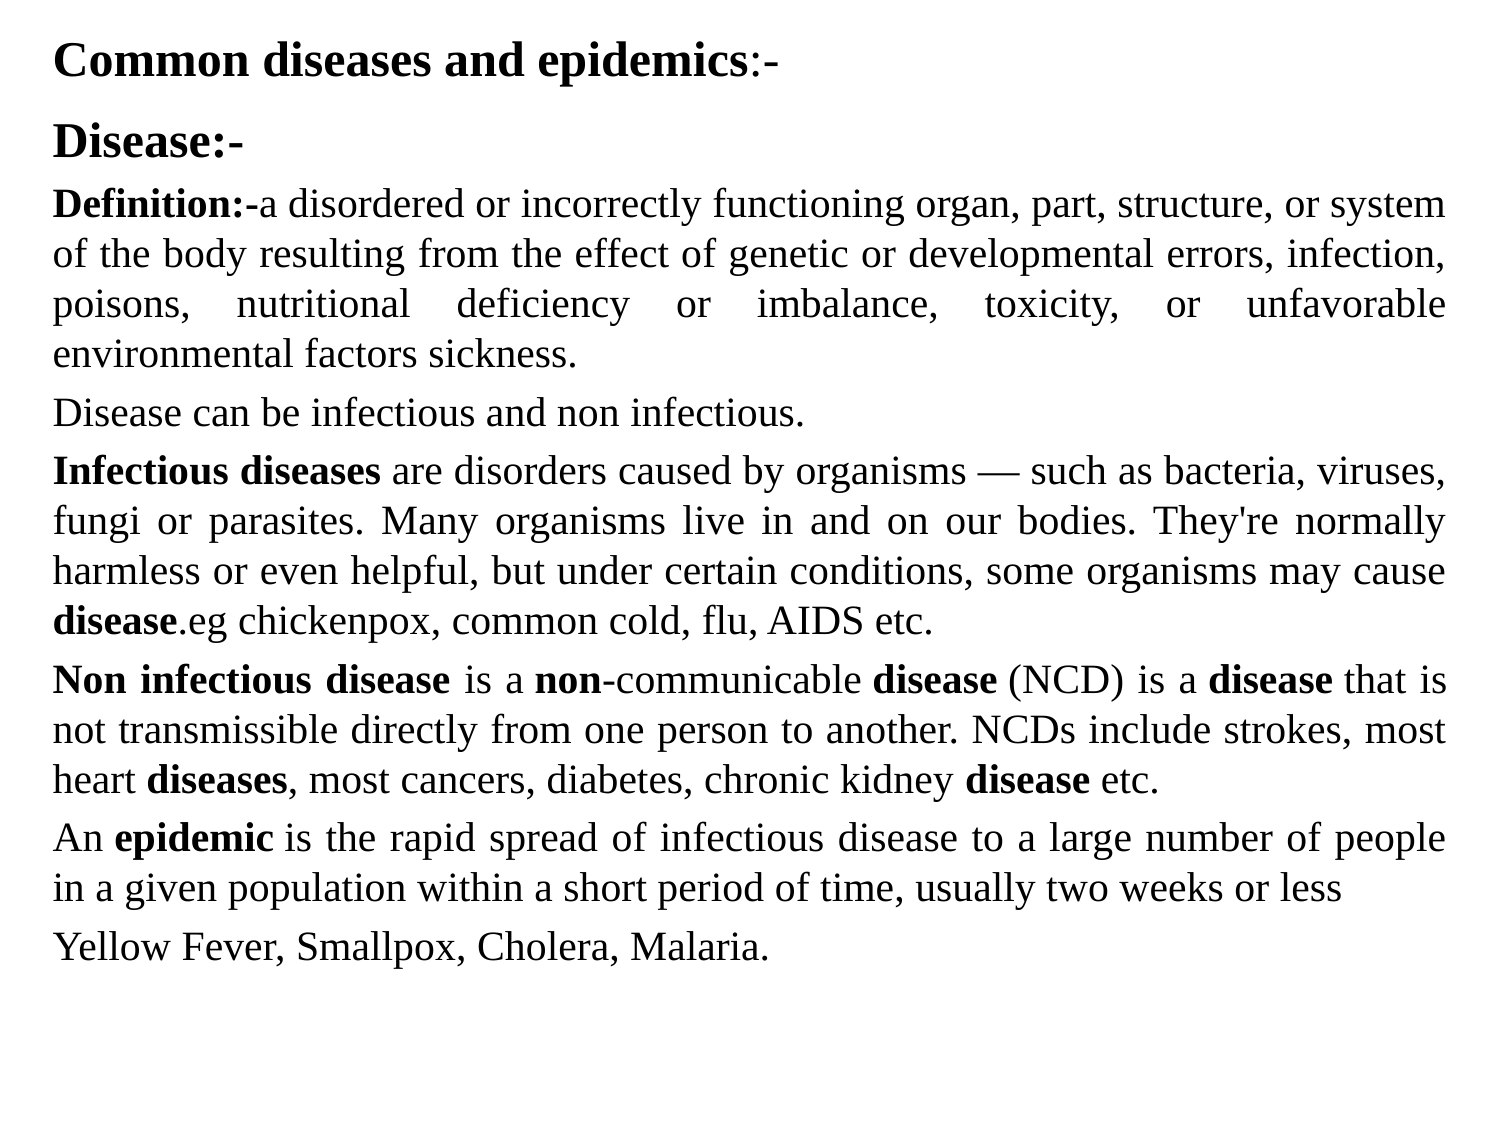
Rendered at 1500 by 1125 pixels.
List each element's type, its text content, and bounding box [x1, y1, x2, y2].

title Common diseases and epidemics:- [37, 12, 1438, 99]
list Disease:- Definition:-a disordered or incorrectly functioning organ, part, structure, or system of the body resulting from the effect of genetic or developmental errors, infection, poisons, nutritional deficiency or imbalance, toxicity, or unfavorable environmental factors sickness. Disease can be infectious and non infectious. Infectious diseases are disorders caused by organisms — such as bacteria, viruses, fungi or parasites. Many organisms live in and on our bodies. They're normally harmless or even helpful, but under certain conditions, some organisms may cause disease.eg chickenpox, common cold, flu, AIDS etc. Non infectious disease is a non-communicable disease (NCD) is a disease that is not transmissible directly from one person to another. NCDs include strokes, most heart diseases, most cancers, diabetes, chronic kidney disease etc. An epidemic is the rapid spread of infectious disease to a large number of people in a given population within a short period of time, usually two weeks or less Yellow Fever, Smallpox, Cholera, Malaria. [37, 99, 1463, 1088]
